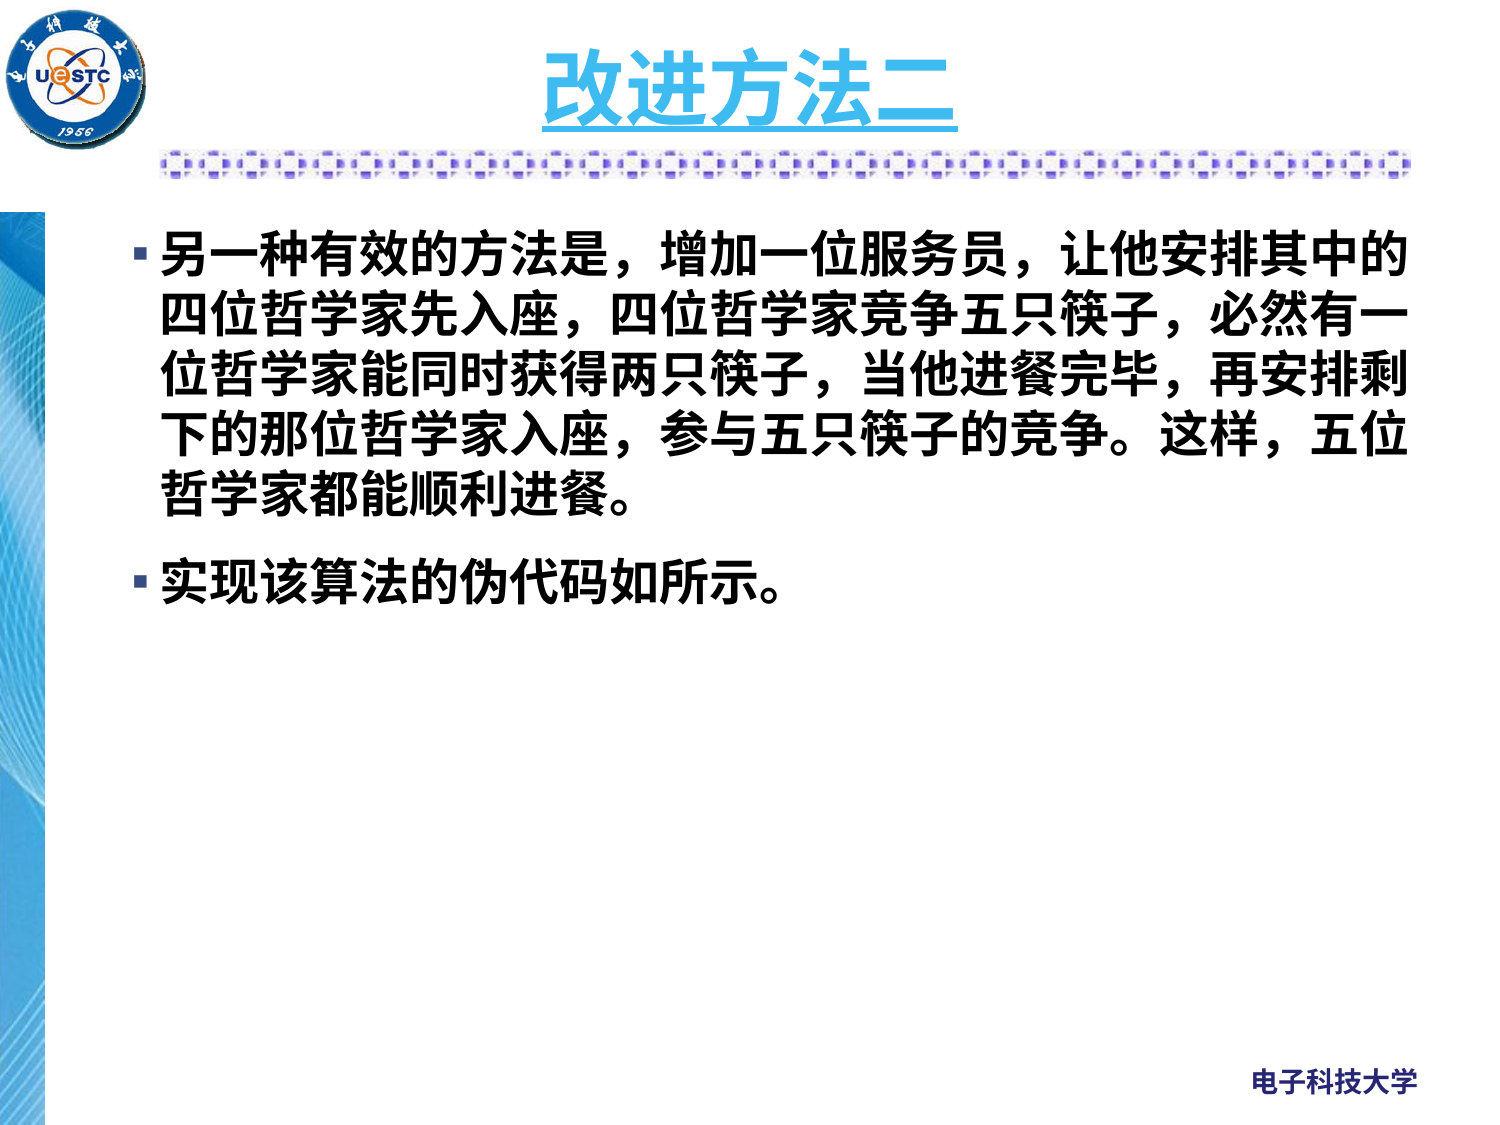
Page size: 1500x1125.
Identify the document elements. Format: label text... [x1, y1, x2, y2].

picture [159, 154, 1411, 179]
title 改进方法二 [87, 40, 1413, 154]
picture [5, 0, 146, 150]
picture [0, 212, 45, 1125]
list 另一种有效的方法是，增加一位服务员，让他安排其中的四位哲学家先入座，四位哲学家竞争五只筷子，必然有一位哲学家能同时获得两只筷子，当他进餐完毕，再安排剩下的那位哲学家入座，参与五只筷子的竞争。这样，五位哲学家都能顺利进餐。 实现该算法的伪代码如所示。 [116, 215, 1442, 1062]
